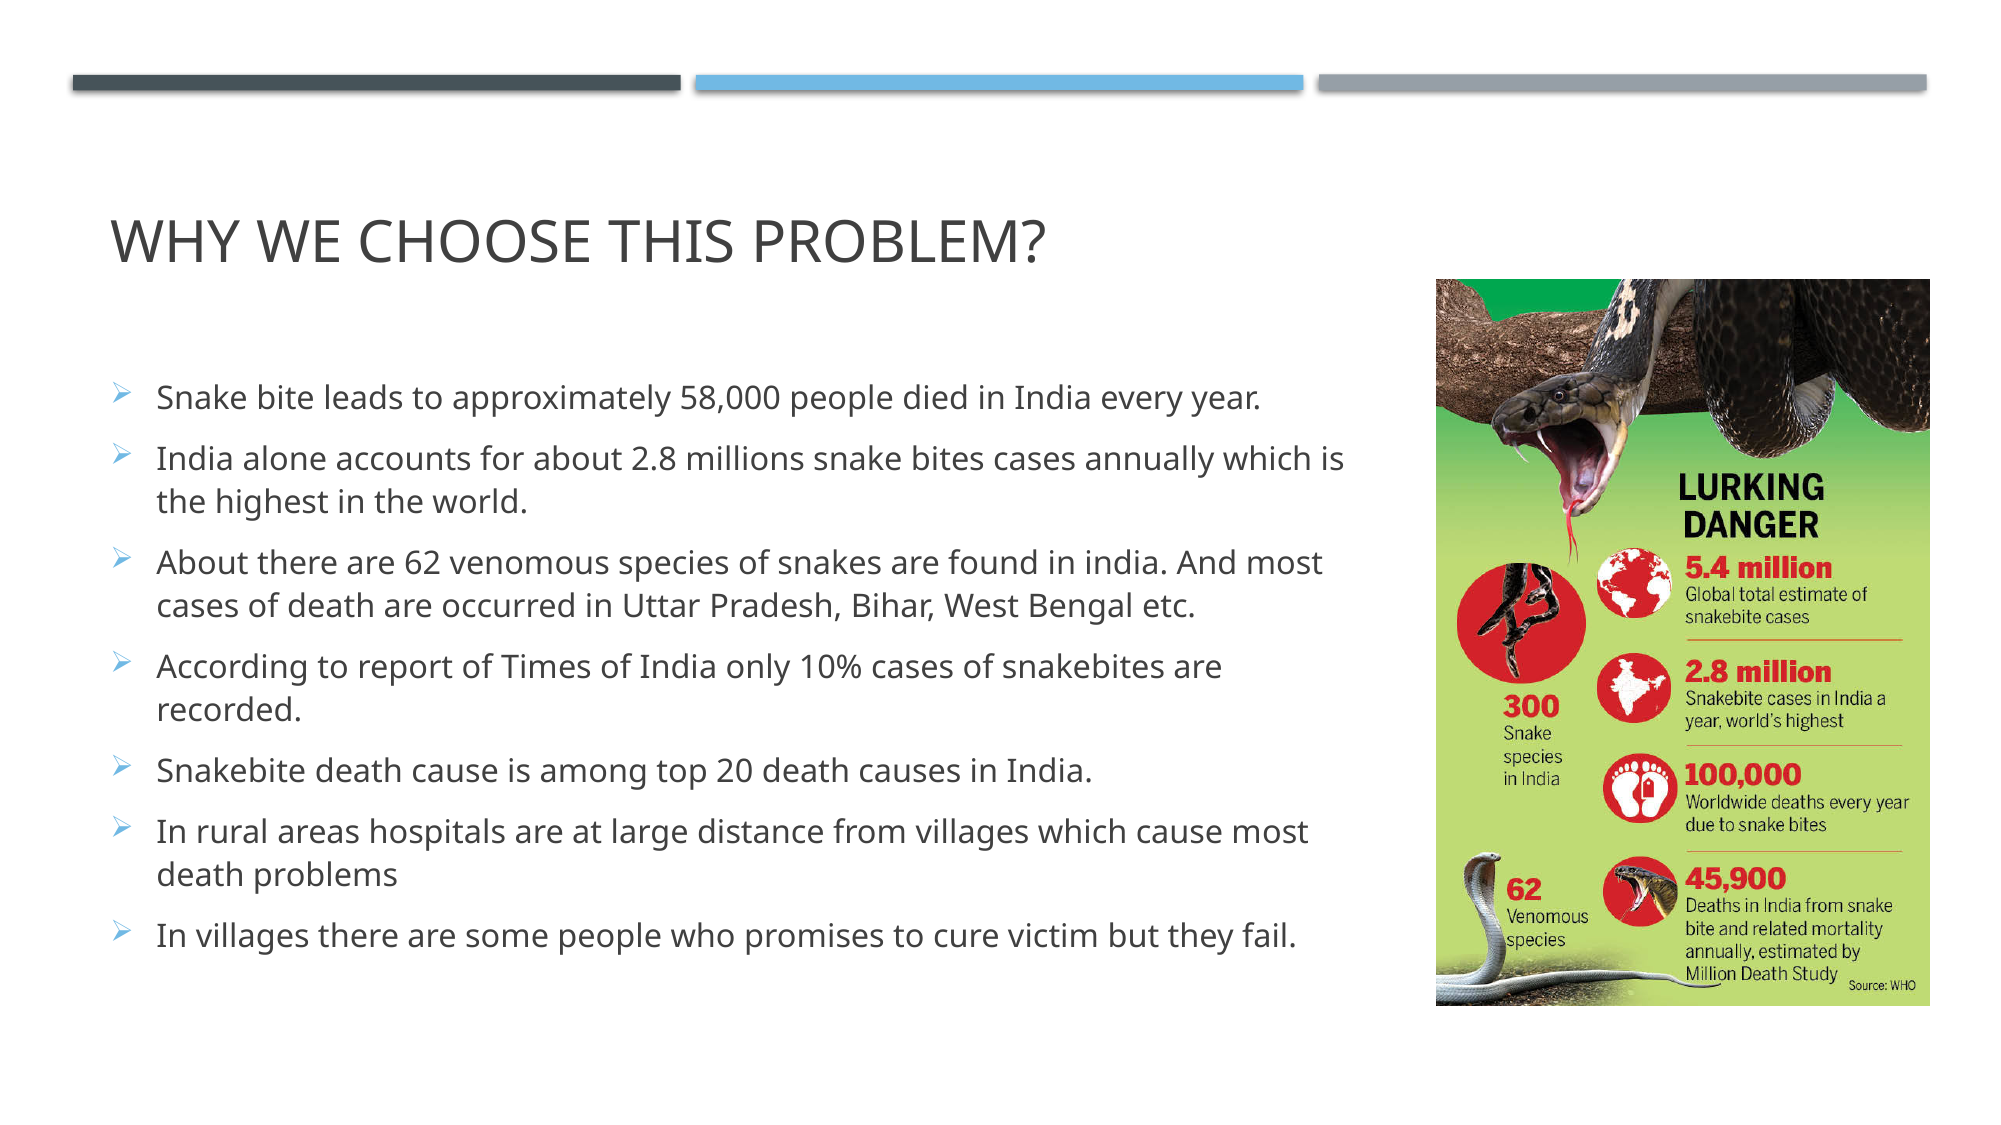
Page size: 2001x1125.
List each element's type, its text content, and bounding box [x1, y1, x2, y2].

title Why we choose this problem? [95, 119, 1905, 282]
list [1436, 279, 1931, 1006]
list Snake bite leads to approximately 58,000 people died in India every year. India alone accounts for about 2.8 millions snake bites cases annually which is the highest in the world. About there are 62 venomous species of snakes are found in india. And most cases of death are occurred in Uttar Pradesh, Bihar, West Bengal etc. According to report of Times of India only 10% cases of snakebites are recorded. Snakebite death cause is among top 20 death causes in India. In rural areas hospitals are at large distance from villages which cause most death problems In villages there are some people who promises to cure victim but they fail. [95, 365, 1394, 962]
